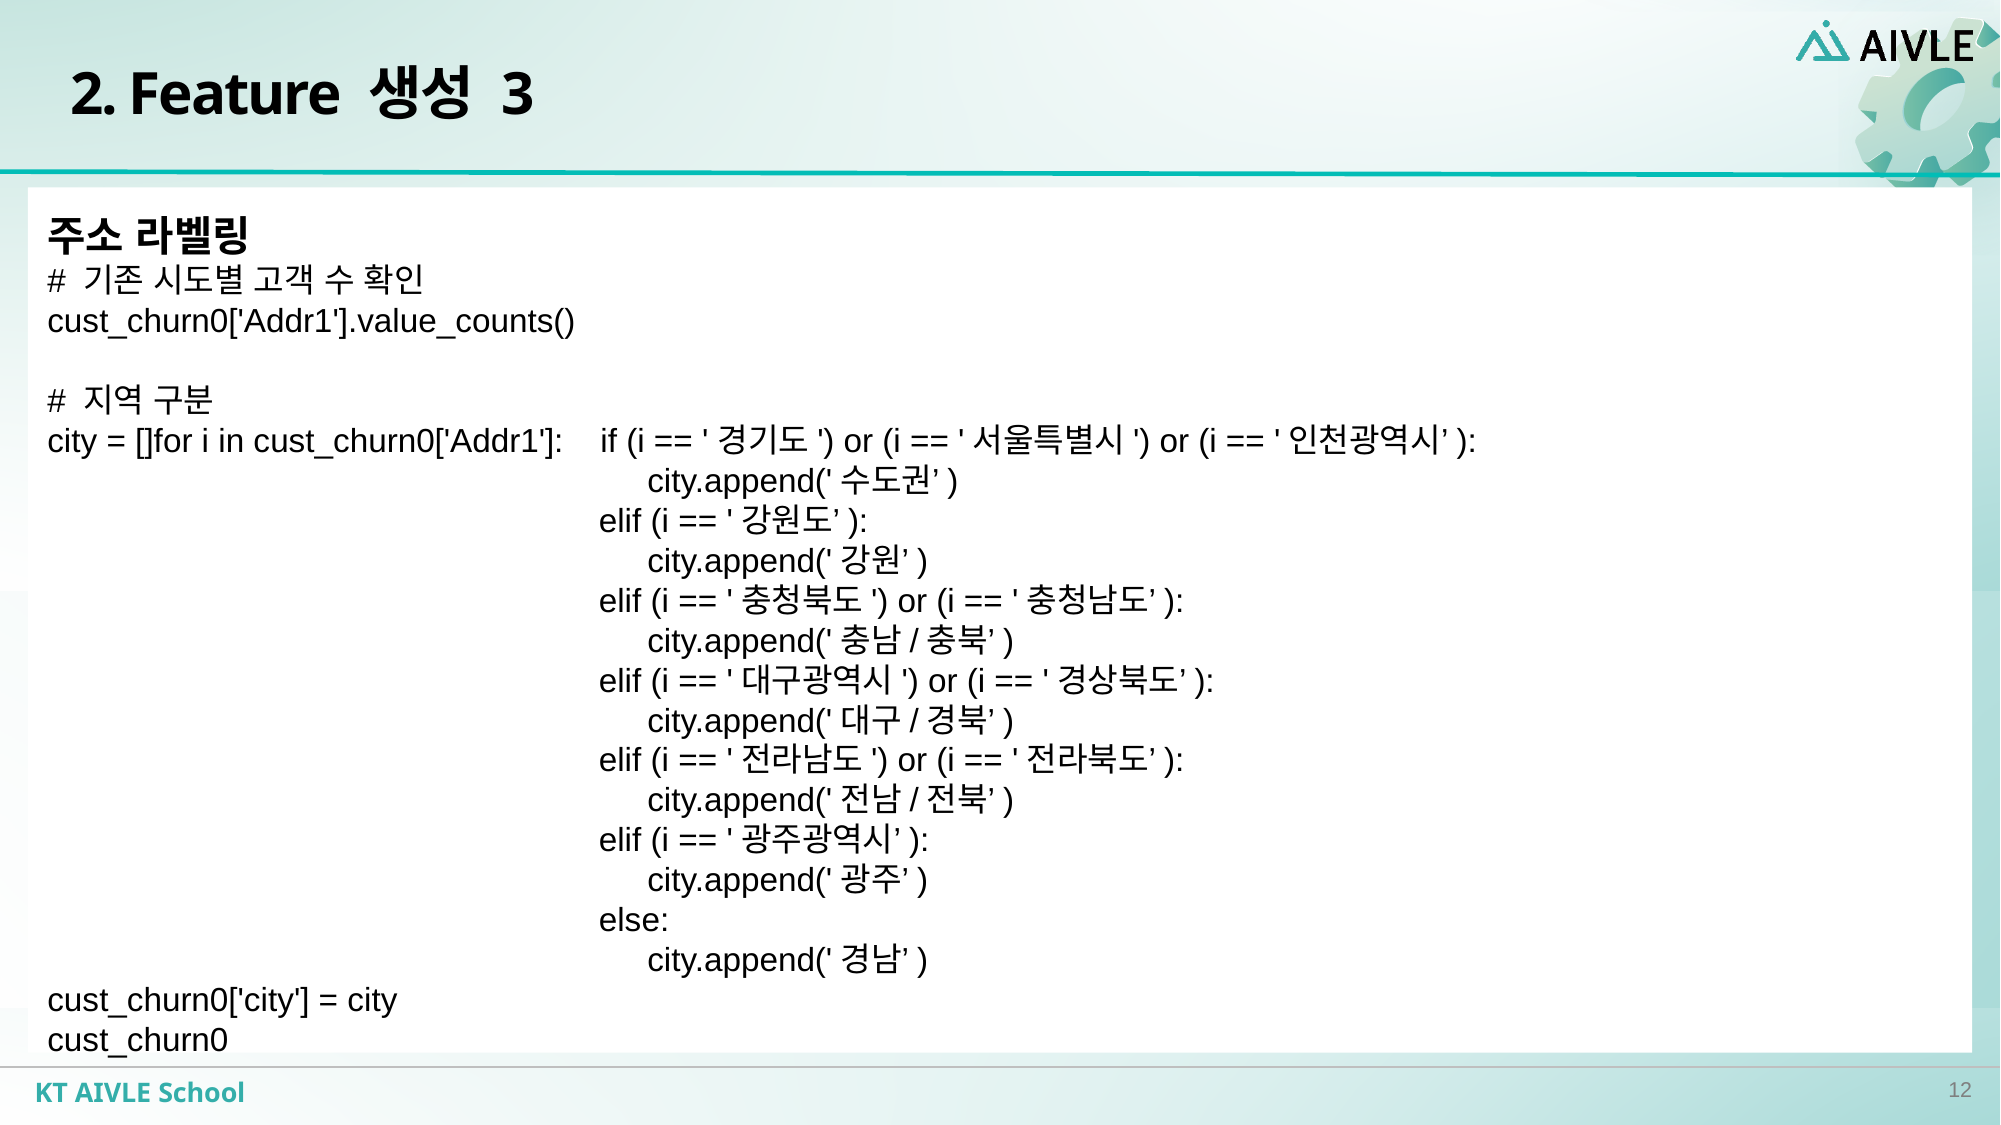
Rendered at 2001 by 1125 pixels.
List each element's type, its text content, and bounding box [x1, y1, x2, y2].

title 2. Feature 생성 3 [51, 47, 1169, 151]
picture [0, 1068, 2000, 1125]
picture [0, 174, 2000, 1066]
text_box 주소 라벨링 # 기존 시도별 고객 수 확인 cust_churn0['Addr1'].value_counts() # 지역 구분 city = []for i in cust_churn0['Addr1']: if (i == '경기도') or (i == '서울특별시') or (i == '인천광역시’): city.append('수도권’) elif (i == '강원도’): city.append('강원’) elif (i == '충청북도') or (i == '충청남도’): city.append('충남/충북’) elif (i == '대구광역시') or (i == '경상북도’): city.append('대구/경북’) elif (i == '전라남도') or (i == '전라북도’): city.append('전남/전북’) elif (i == '광주광역시’): city.append('광주’) else: city.append('경남’) cust_churn0['city'] = city cust_churn0 [32, 202, 1866, 1066]
picture [0, 0, 2000, 172]
